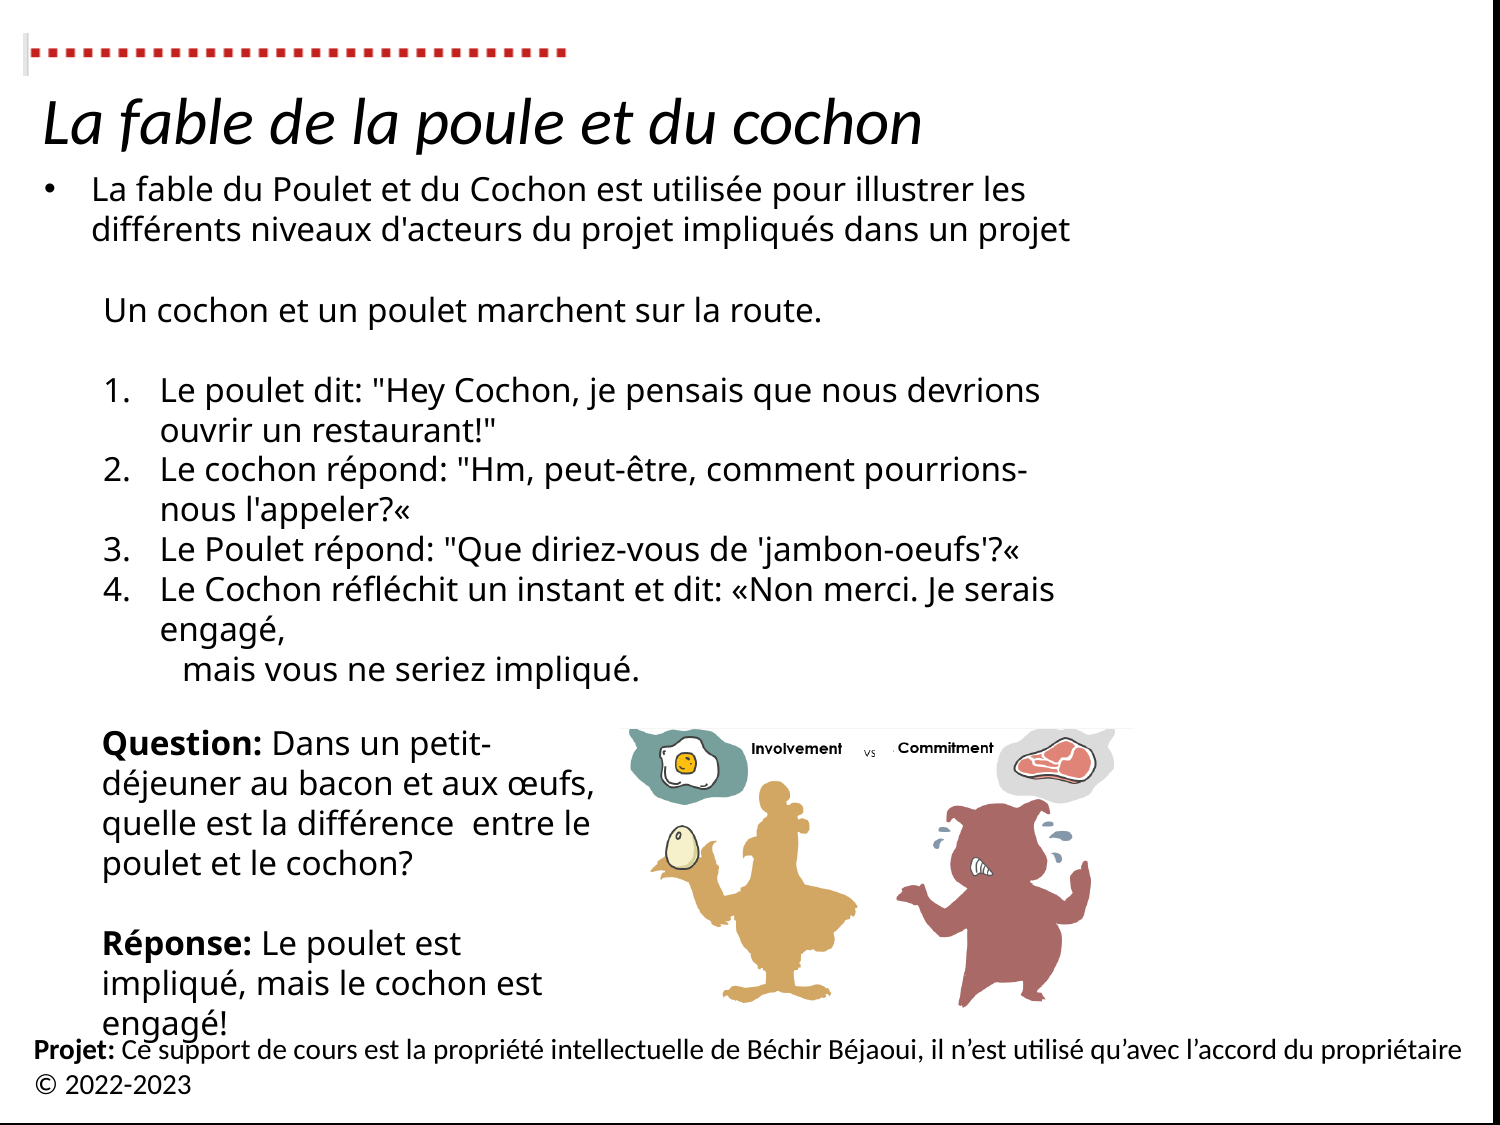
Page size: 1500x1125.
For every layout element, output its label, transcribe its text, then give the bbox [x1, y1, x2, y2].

text_box La fable du Poulet et du Cochon est utilisée pour illustrer les différents niveaux d'acteurs du projet impliqués dans un projet [29, 165, 1115, 256]
picture [23, 33, 585, 76]
text_box Question: Dans un petit-déjeuner au bacon et aux œufs, quelle est la différence entre le poulet et le cochon? Réponse: Le poulet est impliqué, mais le cochon est engagé! [86, 714, 627, 1049]
text_box Un cochon et un poulet marchent sur la route. Le poulet dit: "Hey Cochon, je pensais que nous devrions ouvrir un restaurant!" Le cochon répond: "Hm, peut-être, comment pourrions-nous l'appeler?« Le Poulet répond: "Que diriez-vous de 'jambon-oeufs'?« Le Cochon réfléchit un instant et dit: «Non merci. Je serais engagé, mais vous ne seriez impliqué. [88, 281, 1084, 716]
text_box La fable de la poule et du cochon [27, 70, 1134, 165]
picture [619, 718, 1134, 1018]
